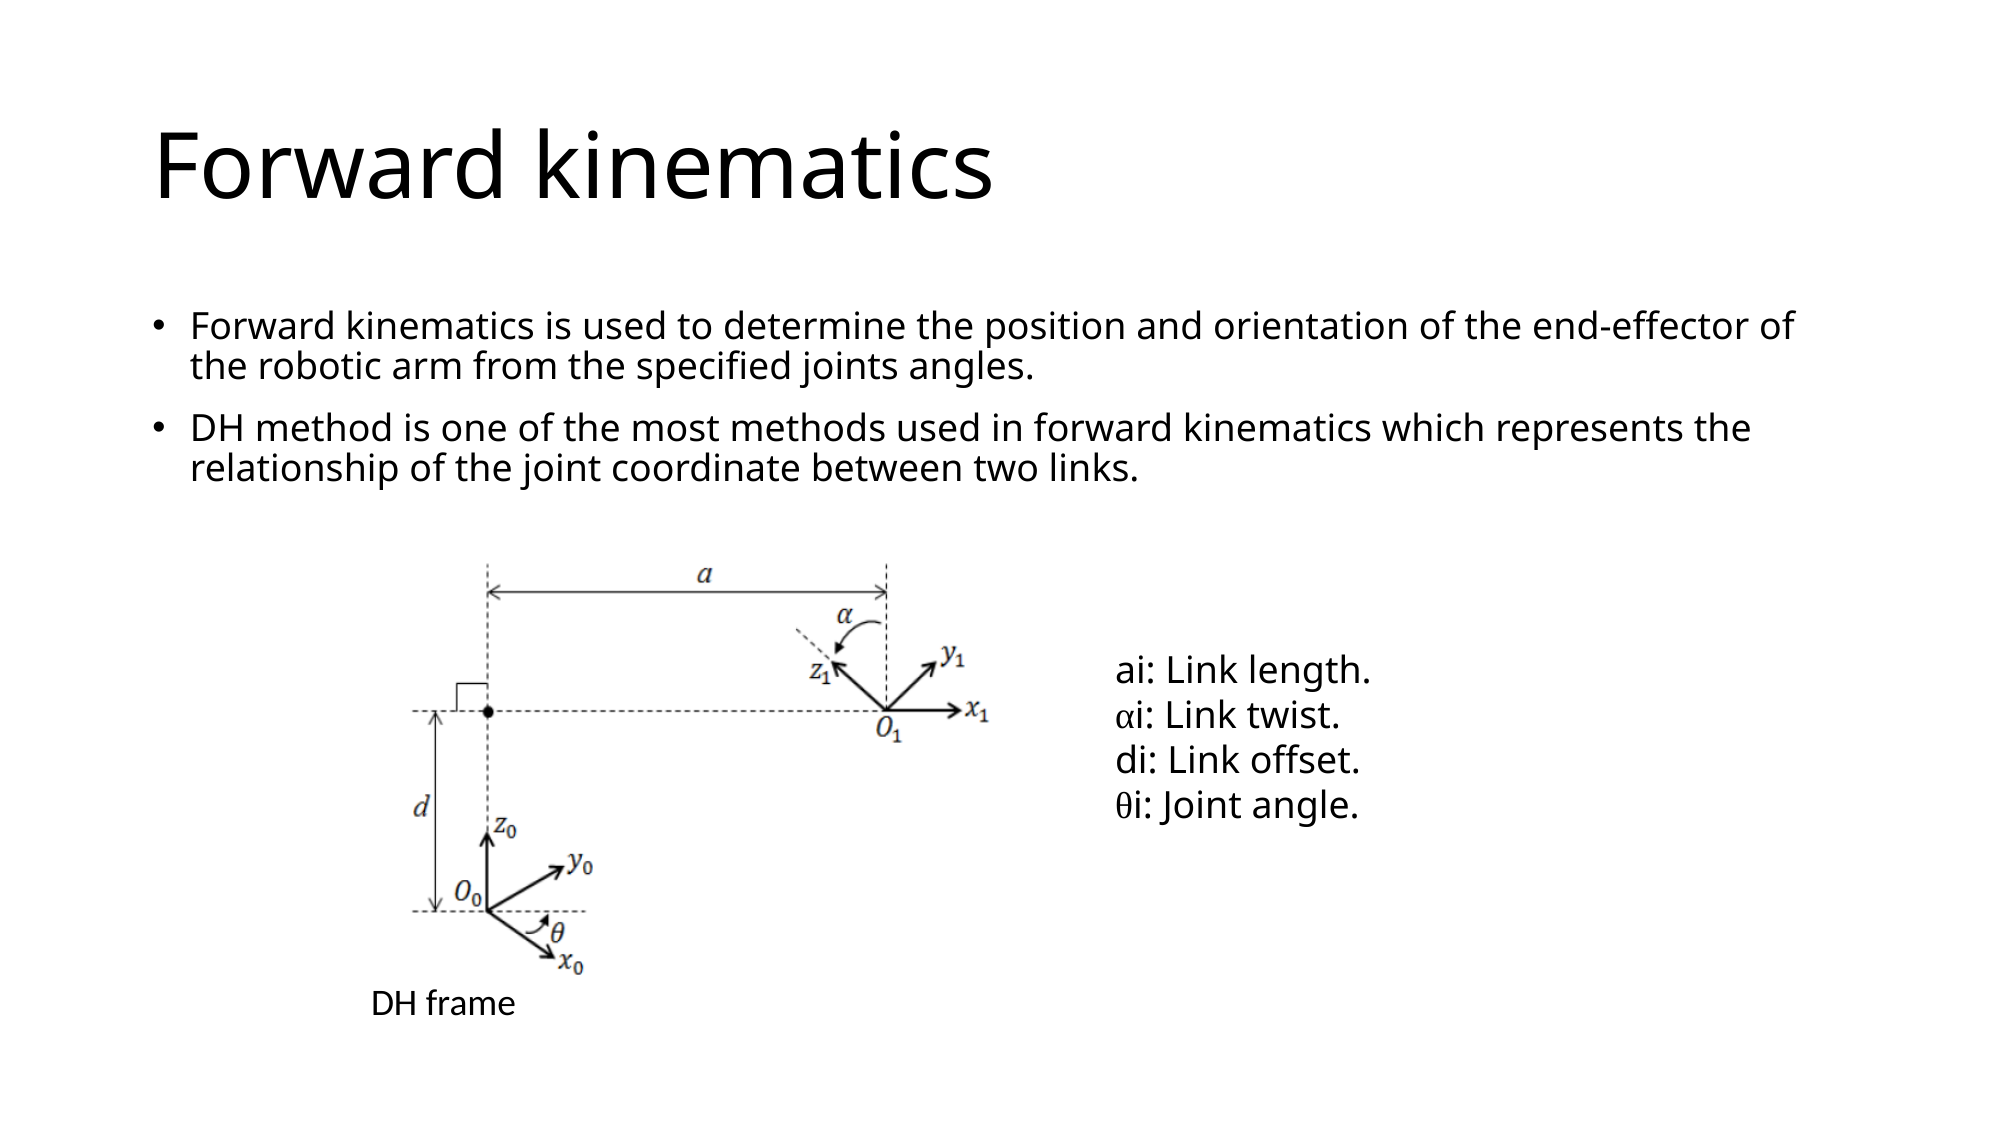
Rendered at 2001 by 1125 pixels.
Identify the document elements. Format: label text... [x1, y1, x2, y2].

text_box DH frame [356, 970, 591, 1031]
title Forward kinematics [137, 59, 1863, 278]
text_box ai: Link length. αi: Link twist. di: Link offset. θi: Joint angle. [1100, 639, 1503, 834]
list Forward kinematics is used to determine the position and orientation of the end-effector of the robotic arm from the specified joints angles. DH method is one of the most methods used in forward kinematics which represents the relationship of the joint coordinate between two links. [137, 299, 1863, 1014]
picture [387, 530, 1033, 1002]
